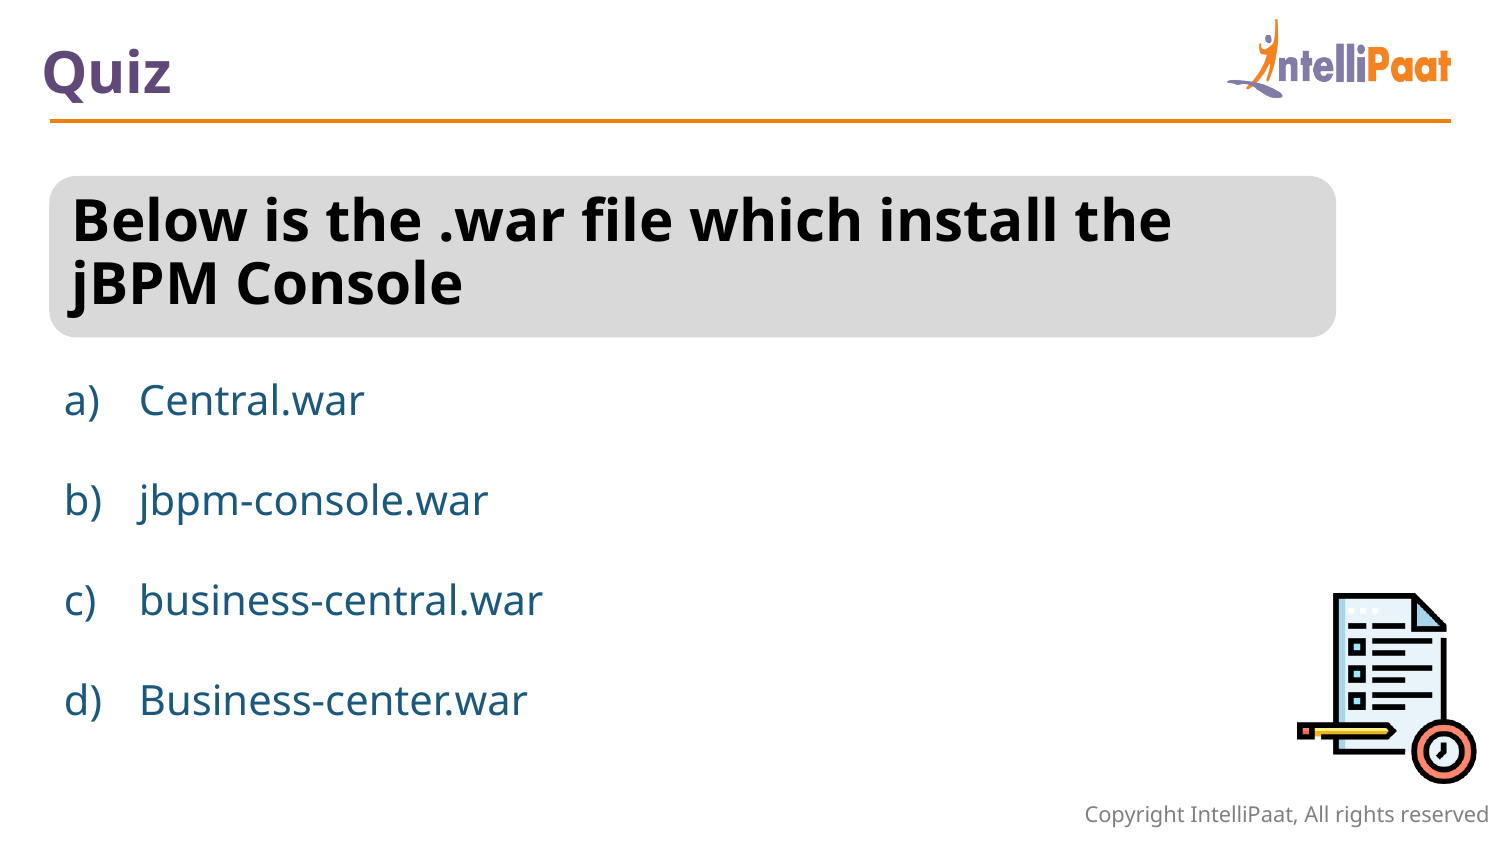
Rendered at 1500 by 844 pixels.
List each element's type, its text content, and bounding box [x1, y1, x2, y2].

picture [1227, 19, 1451, 98]
text_box Quiz [26, 27, 187, 113]
picture [1291, 593, 1482, 784]
text_box Below is the .war file which install the jBPM Console [49, 175, 1337, 338]
text_box Central.war jbpm-console.war business-central.war Business-center.war [49, 316, 922, 732]
